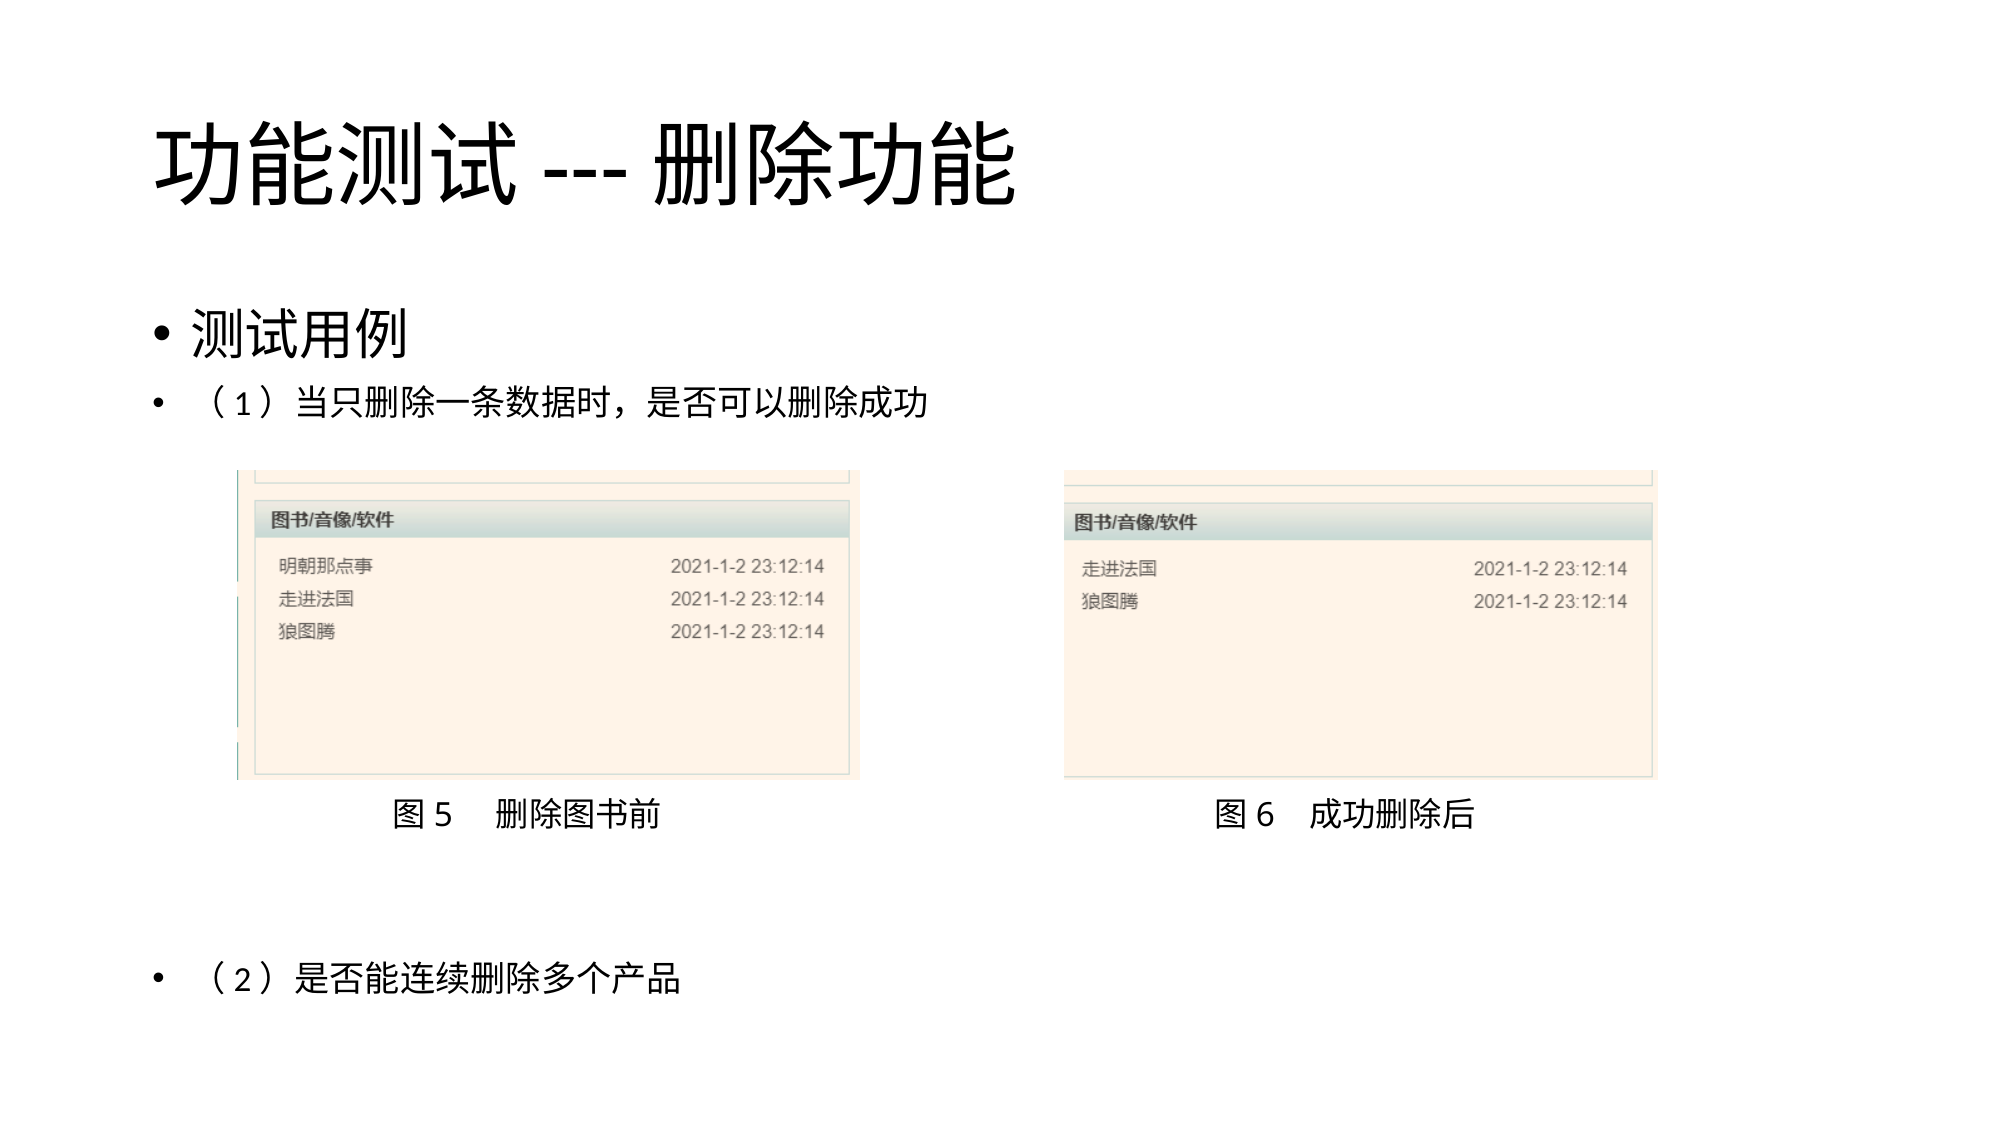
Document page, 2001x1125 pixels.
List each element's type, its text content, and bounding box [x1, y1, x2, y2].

title 功能测试---删除功能 [137, 59, 1863, 278]
picture [1064, 470, 1658, 780]
list 测试用例 （1）当只删除一条数据时，是否可以删除成功 （2）是否能连续删除多个产品 [137, 299, 1863, 1014]
picture [237, 470, 860, 780]
text_box 图6 成功删除后 [1199, 785, 1554, 840]
text_box 图5 删除图书前 [377, 785, 860, 840]
